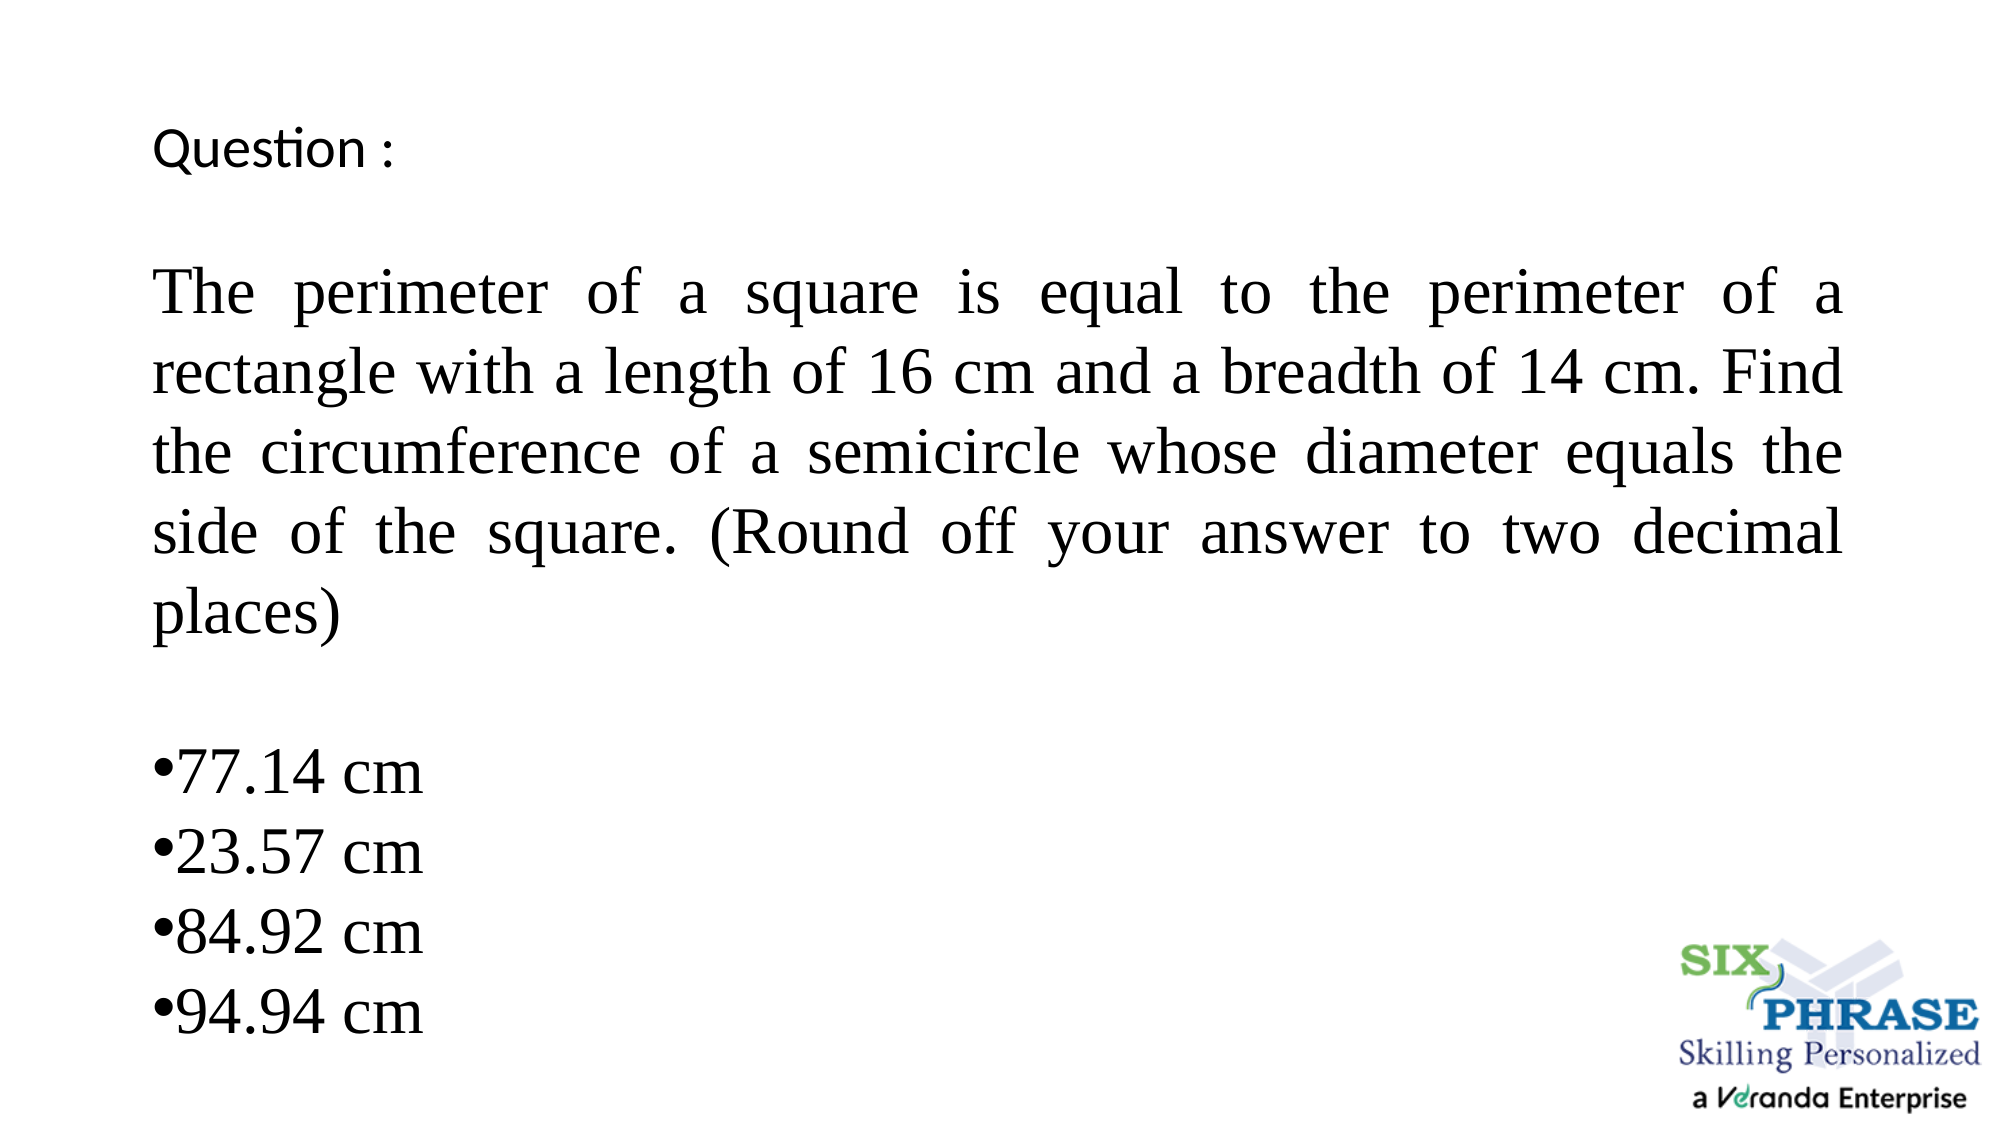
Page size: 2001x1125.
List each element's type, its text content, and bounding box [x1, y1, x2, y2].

list Question : [137, 109, 1863, 239]
picture [1662, 924, 2000, 1125]
text_box The perimeter of a square is equal to the perimeter of a rectangle with a length of 16 cm and a breadth of 14 cm. Find the circumference of a semicircle whose diameter equals the side of the square. (Round off your answer to two decimal places) 77.14 cm 23.57 cm 84.92 cm 94.94 cm [137, 239, 1863, 1054]
